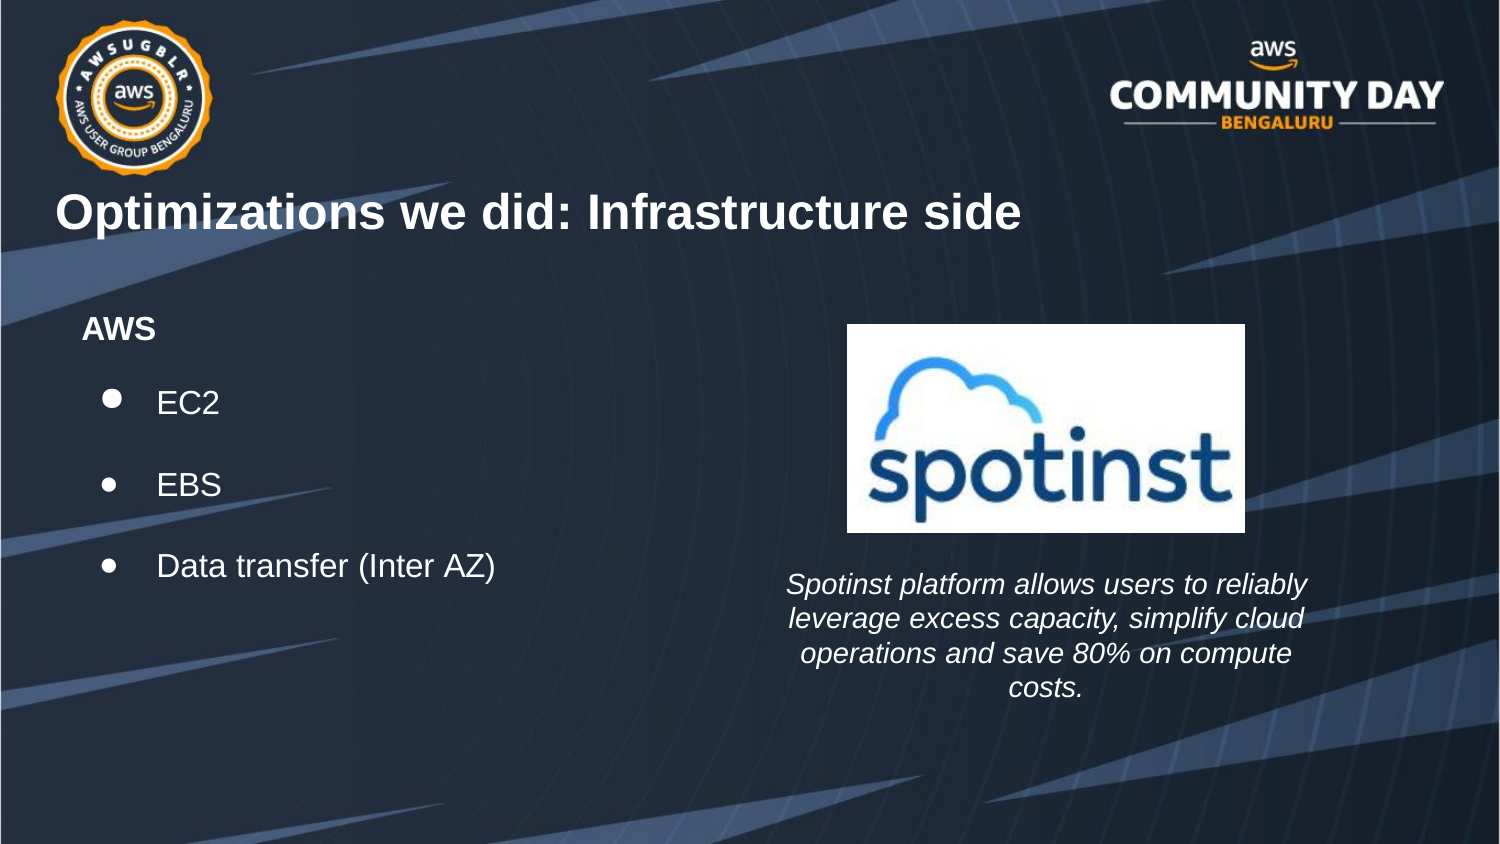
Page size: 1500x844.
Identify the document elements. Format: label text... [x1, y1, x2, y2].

title Optimizations we did: Infrastructure side [53, 177, 1097, 321]
text_box AWS EC2 EBS Data transfer (Inter AZ) [79, 321, 500, 585]
picture [0, 0, 1500, 844]
text_box Spotinst platform allows users to reliably leverage excess capacity, simplify cloud operations and save 80% on compute costs. [756, 562, 1335, 704]
